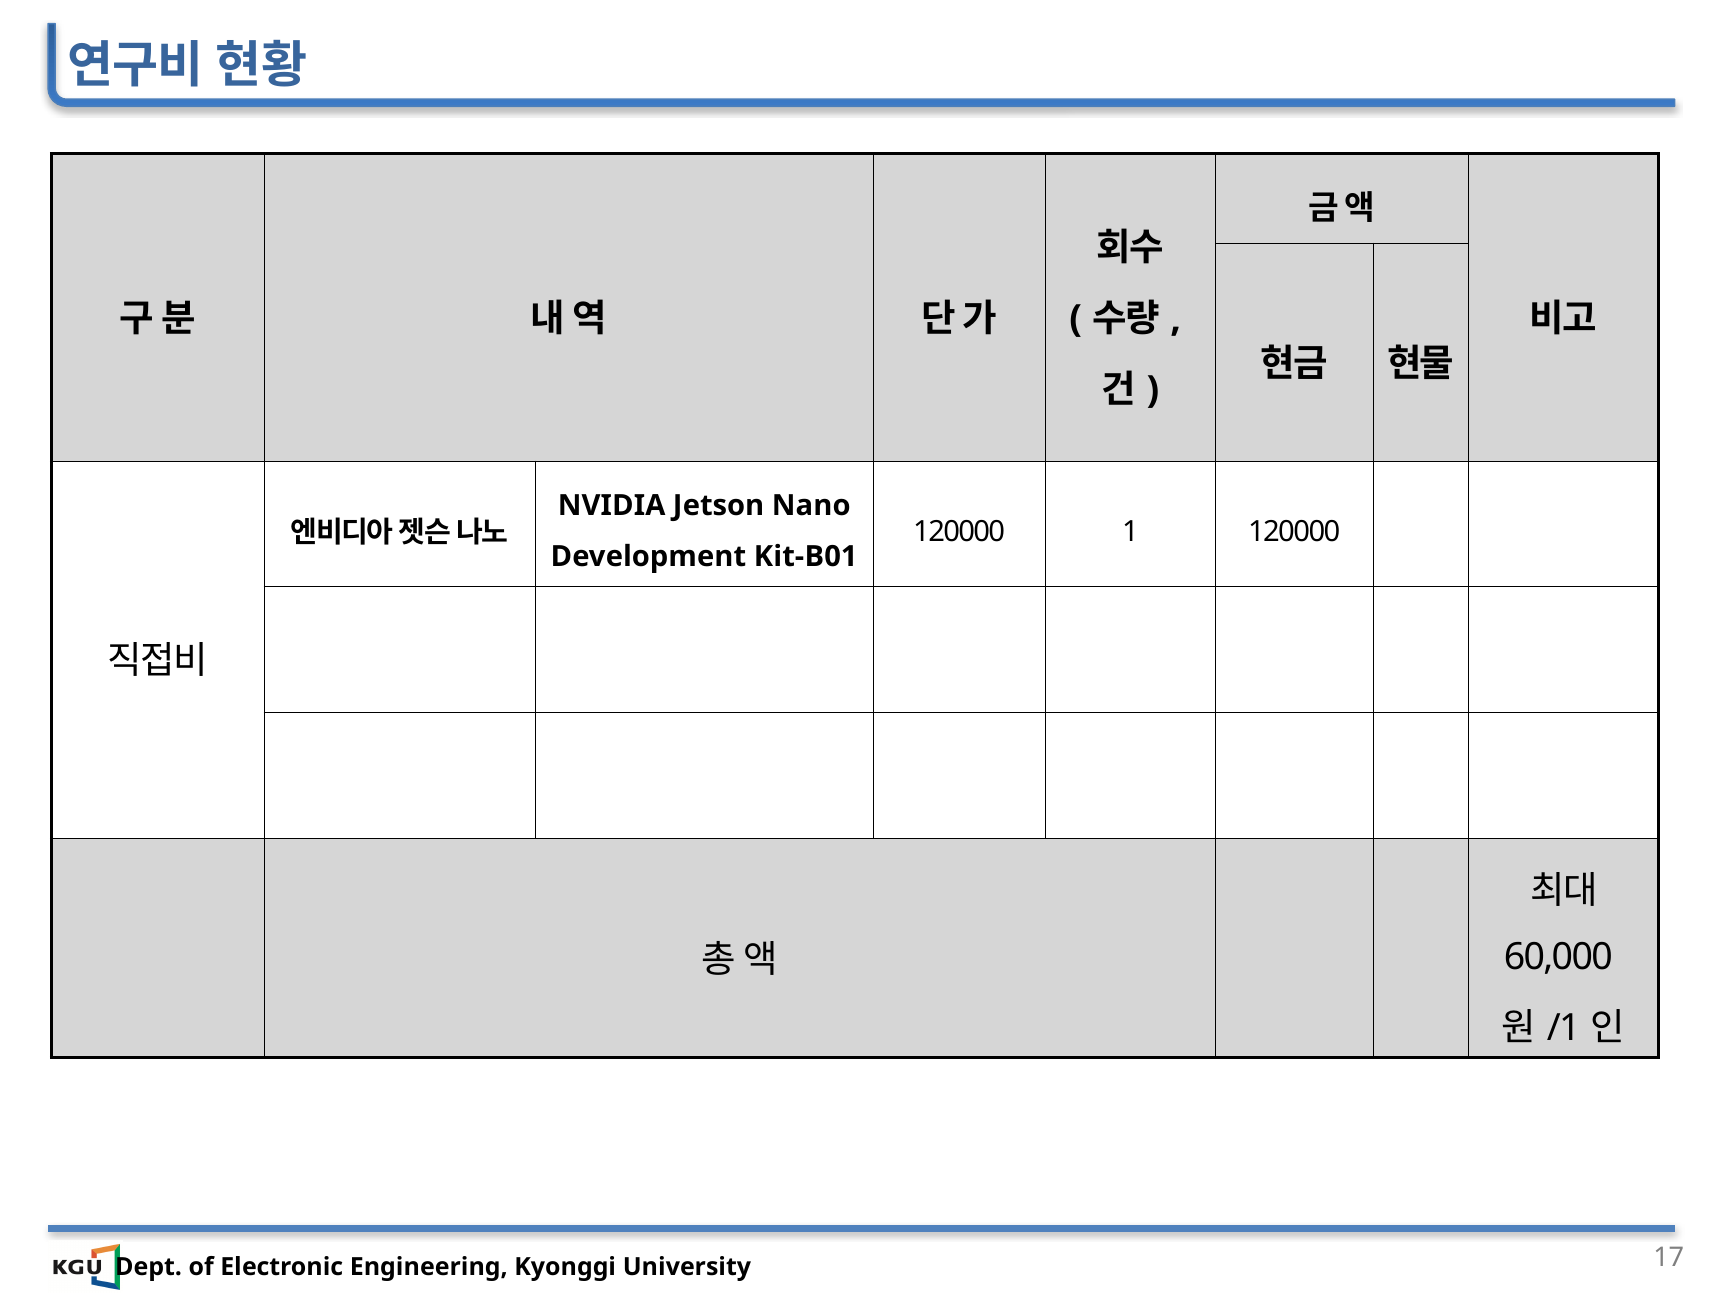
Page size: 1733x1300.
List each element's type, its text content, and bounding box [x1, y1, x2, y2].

table_header 구 분 [53, 155, 264, 461]
table_header 비고 [1469, 155, 1657, 461]
table_cell NVIDIA Jetson Nano Development Kit-B01 [536, 462, 873, 586]
table_cell [1374, 713, 1468, 838]
table_cell [265, 713, 535, 838]
table_cell [1374, 587, 1468, 712]
list 연구비 현황 [67, 23, 1675, 101]
table_cell [874, 713, 1045, 838]
table_cell [1216, 713, 1373, 838]
table_header 금 액 [1216, 155, 1468, 243]
table_cell [874, 587, 1045, 712]
picture [48, 1240, 123, 1293]
table_cell 총 액 [265, 839, 1215, 1056]
table_cell [536, 713, 873, 838]
table_cell [1469, 462, 1657, 586]
table_cell 120000 [1216, 462, 1373, 586]
table_cell [53, 839, 264, 1056]
table_cell 현물 [1374, 244, 1468, 461]
table_cell 최대 60,000원/1인 [1469, 839, 1657, 1056]
table_header 단 가 [874, 155, 1045, 461]
table_cell 1 [1046, 462, 1215, 586]
table_cell 현금 [1216, 244, 1373, 461]
table_cell 120000 [874, 462, 1045, 586]
table_header 내 역 [265, 155, 873, 461]
table_cell [536, 587, 873, 712]
table_header 회수 (수량,건) [1046, 155, 1215, 461]
table_cell [1469, 587, 1657, 712]
table_cell [1046, 713, 1215, 838]
table_cell 직접비 [53, 462, 264, 838]
table_cell [1469, 713, 1657, 838]
table_cell [1374, 839, 1468, 1056]
table_cell [1216, 839, 1373, 1056]
table_cell [1046, 587, 1215, 712]
table_cell [1374, 462, 1468, 586]
table_cell 엔비디아 젯슨 나노 [265, 462, 535, 586]
table_cell [265, 587, 535, 712]
table_cell [1216, 587, 1373, 712]
